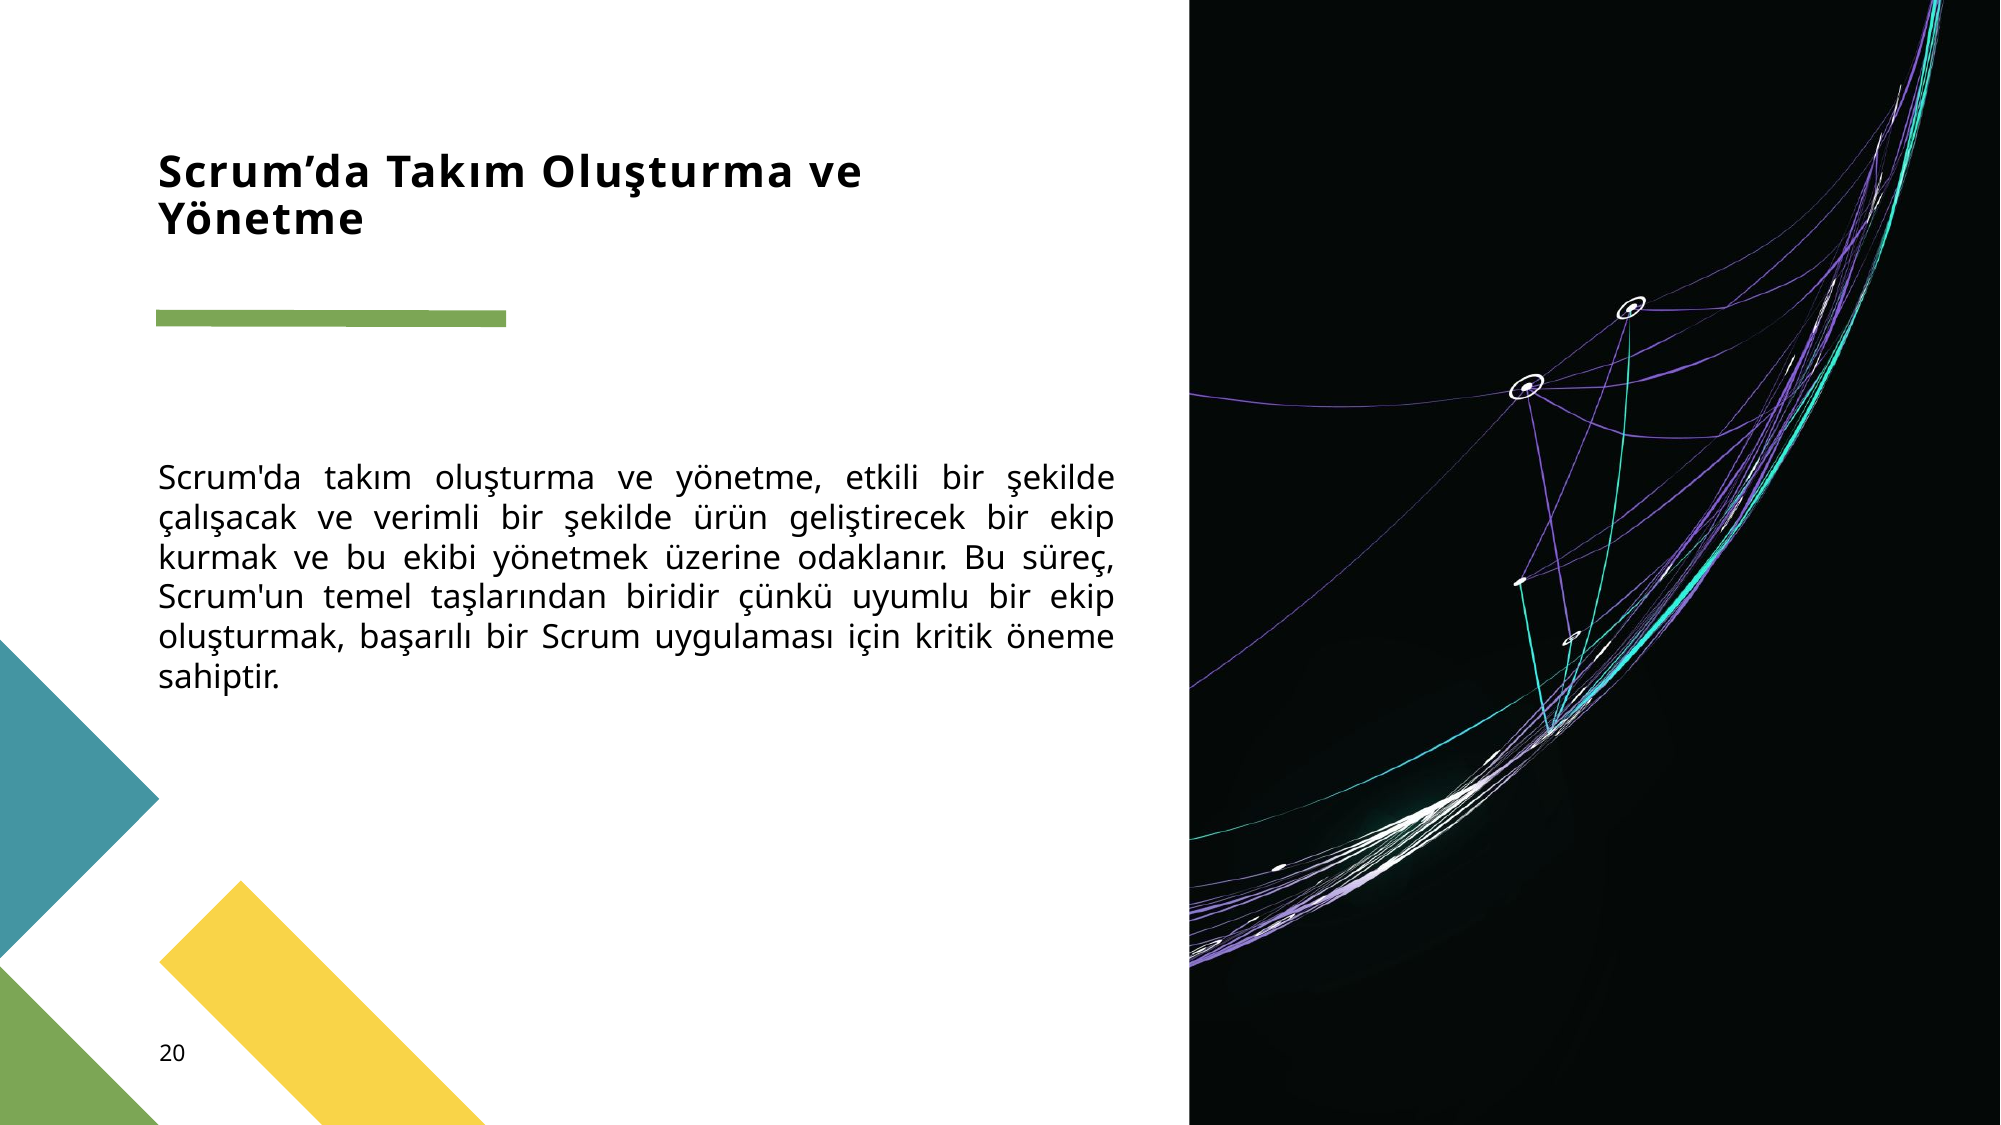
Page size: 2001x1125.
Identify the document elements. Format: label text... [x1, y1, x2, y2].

picture [1189, 0, 2000, 1125]
slide_number 20 [159, 1038, 246, 1080]
title Scrum’da Takım Oluşturma ve Yönetme [158, 144, 1057, 245]
list Scrum'da takım oluşturma ve yönetme, etkili bir şekilde çalışacak ve verimli bir şekilde ürün geliştirecek bir ekip kurmak ve bu ekibi yönetmek üzerine odaklanır. Bu süreç, Scrum'un temel taşlarından biridir çünkü uyumlu bir ekip oluşturmak, başarılı bir Scrum uygulaması için kritik öneme sahiptir. [158, 456, 1117, 915]
